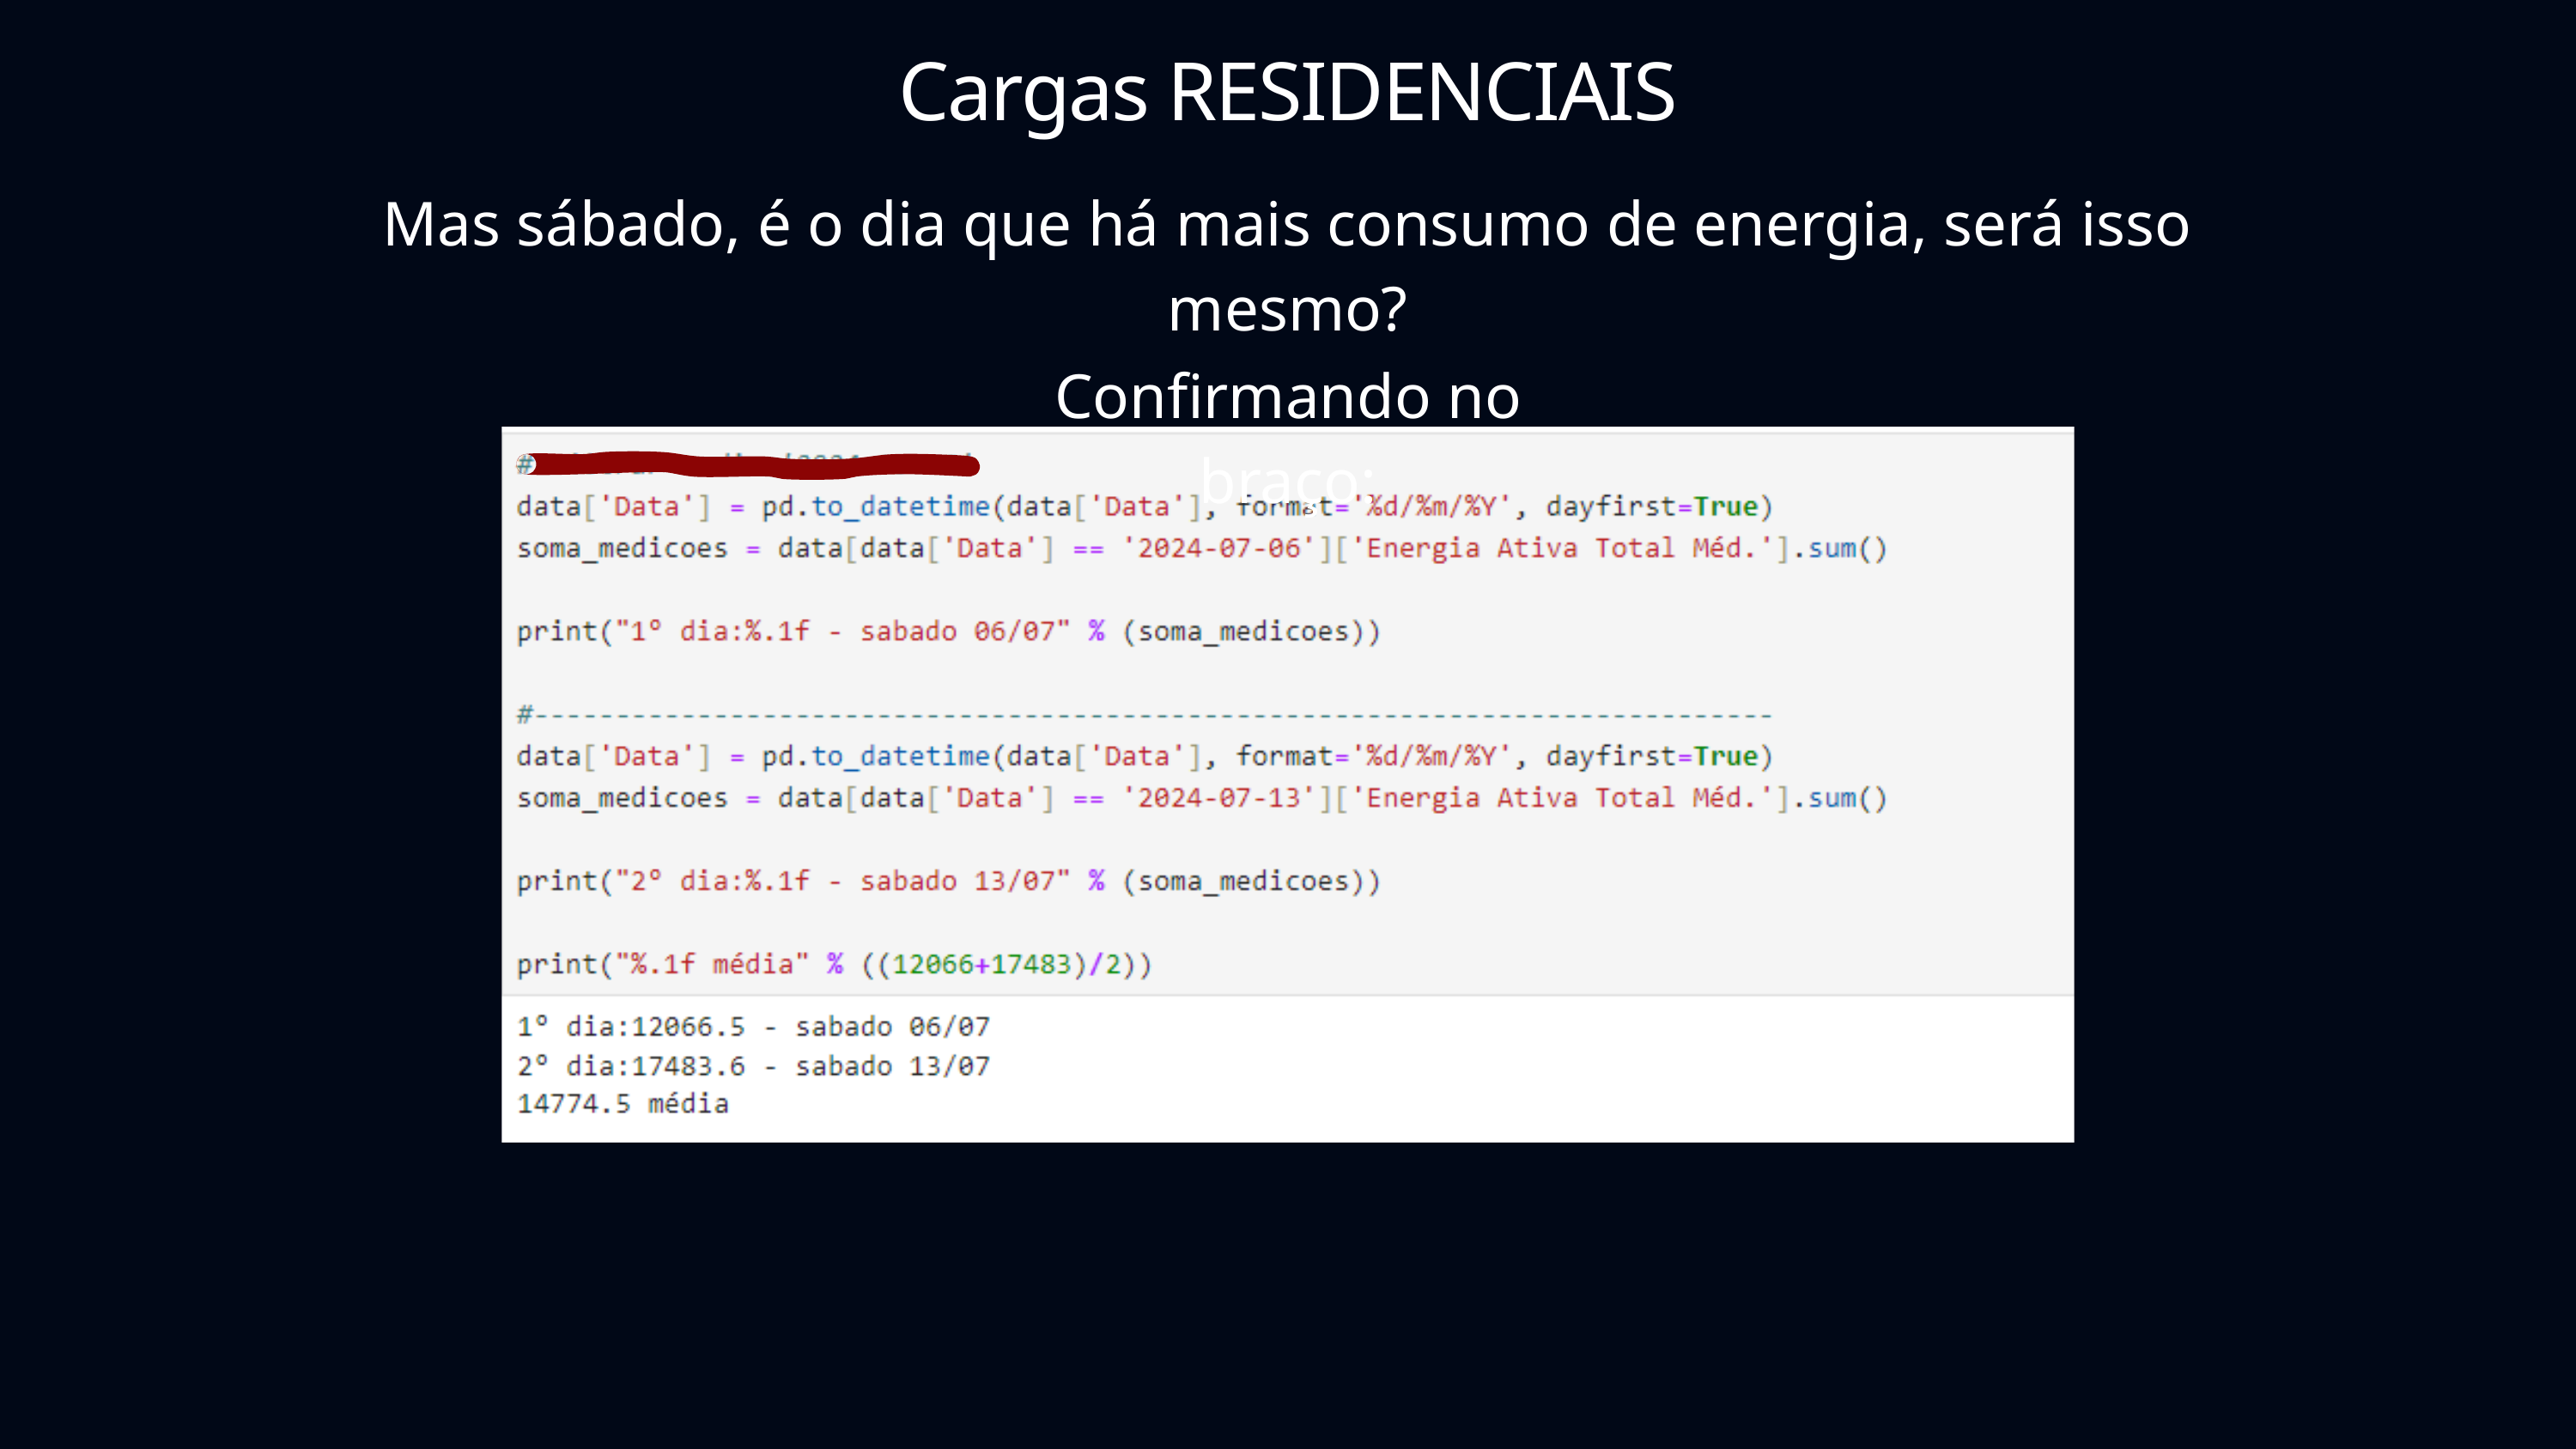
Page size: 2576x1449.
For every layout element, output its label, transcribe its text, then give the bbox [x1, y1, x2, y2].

text_box Confirmando no braço: [958, 345, 1618, 516]
text_box Cargas RESIDENCIAIS [793, 48, 1783, 137]
text_box [501, 427, 2075, 1143]
text_box Mas sábado, é o dia que há mais consumo de energia, será isso mesmo? [262, 173, 2314, 343]
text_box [510, 446, 986, 485]
